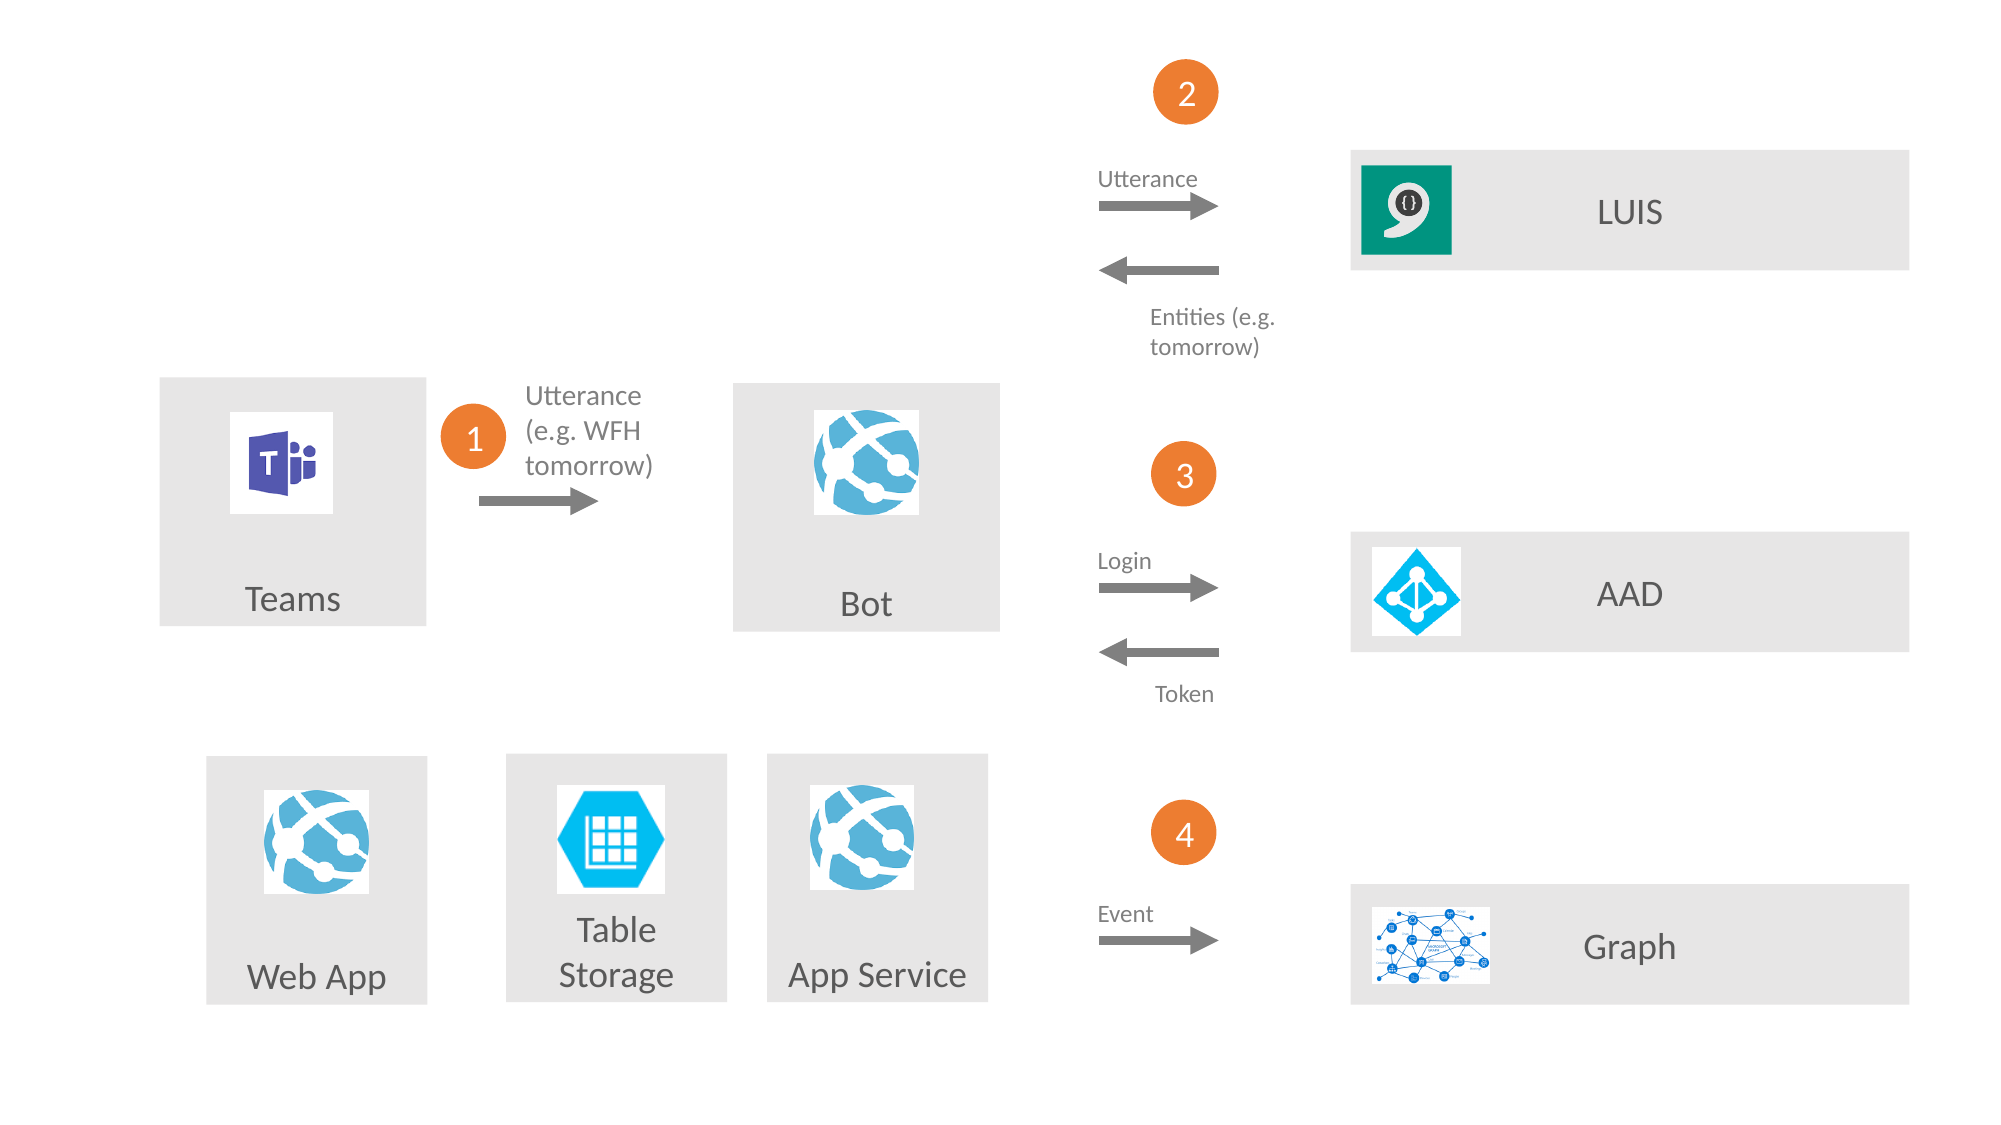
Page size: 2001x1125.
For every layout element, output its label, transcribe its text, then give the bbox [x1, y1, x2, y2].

text_box AAD [1350, 531, 1910, 653]
text_box Token [1140, 670, 1429, 716]
text_box Graph [1350, 883, 1910, 1006]
text_box App Service [766, 753, 989, 1003]
picture [1372, 547, 1461, 636]
picture [230, 412, 333, 514]
text_box Teams [159, 376, 427, 627]
text_box Web App [205, 755, 428, 1006]
text_box Bot [732, 382, 1001, 633]
text_box Entities (e.g. tomorrow) [1135, 293, 1340, 368]
text_box LUIS [1350, 149, 1910, 271]
picture [557, 785, 665, 894]
text_box Utterance (e.g. WFH tomorrow) [510, 368, 712, 489]
text_box Table Storage [505, 753, 728, 1003]
text_box Utterance [1082, 155, 1285, 200]
text_box Event [1082, 889, 1285, 935]
picture [1387, 567, 1446, 622]
picture [1361, 165, 1452, 255]
picture [814, 410, 919, 515]
text_box 2 [1152, 58, 1220, 126]
picture [809, 785, 914, 890]
picture [1372, 907, 1490, 984]
text_box 1 [439, 402, 508, 471]
text_box Login [1082, 537, 1285, 582]
text_box 3 [1150, 439, 1218, 508]
text_box 4 [1150, 798, 1218, 867]
picture [264, 790, 369, 895]
picture [1419, 601, 1461, 636]
